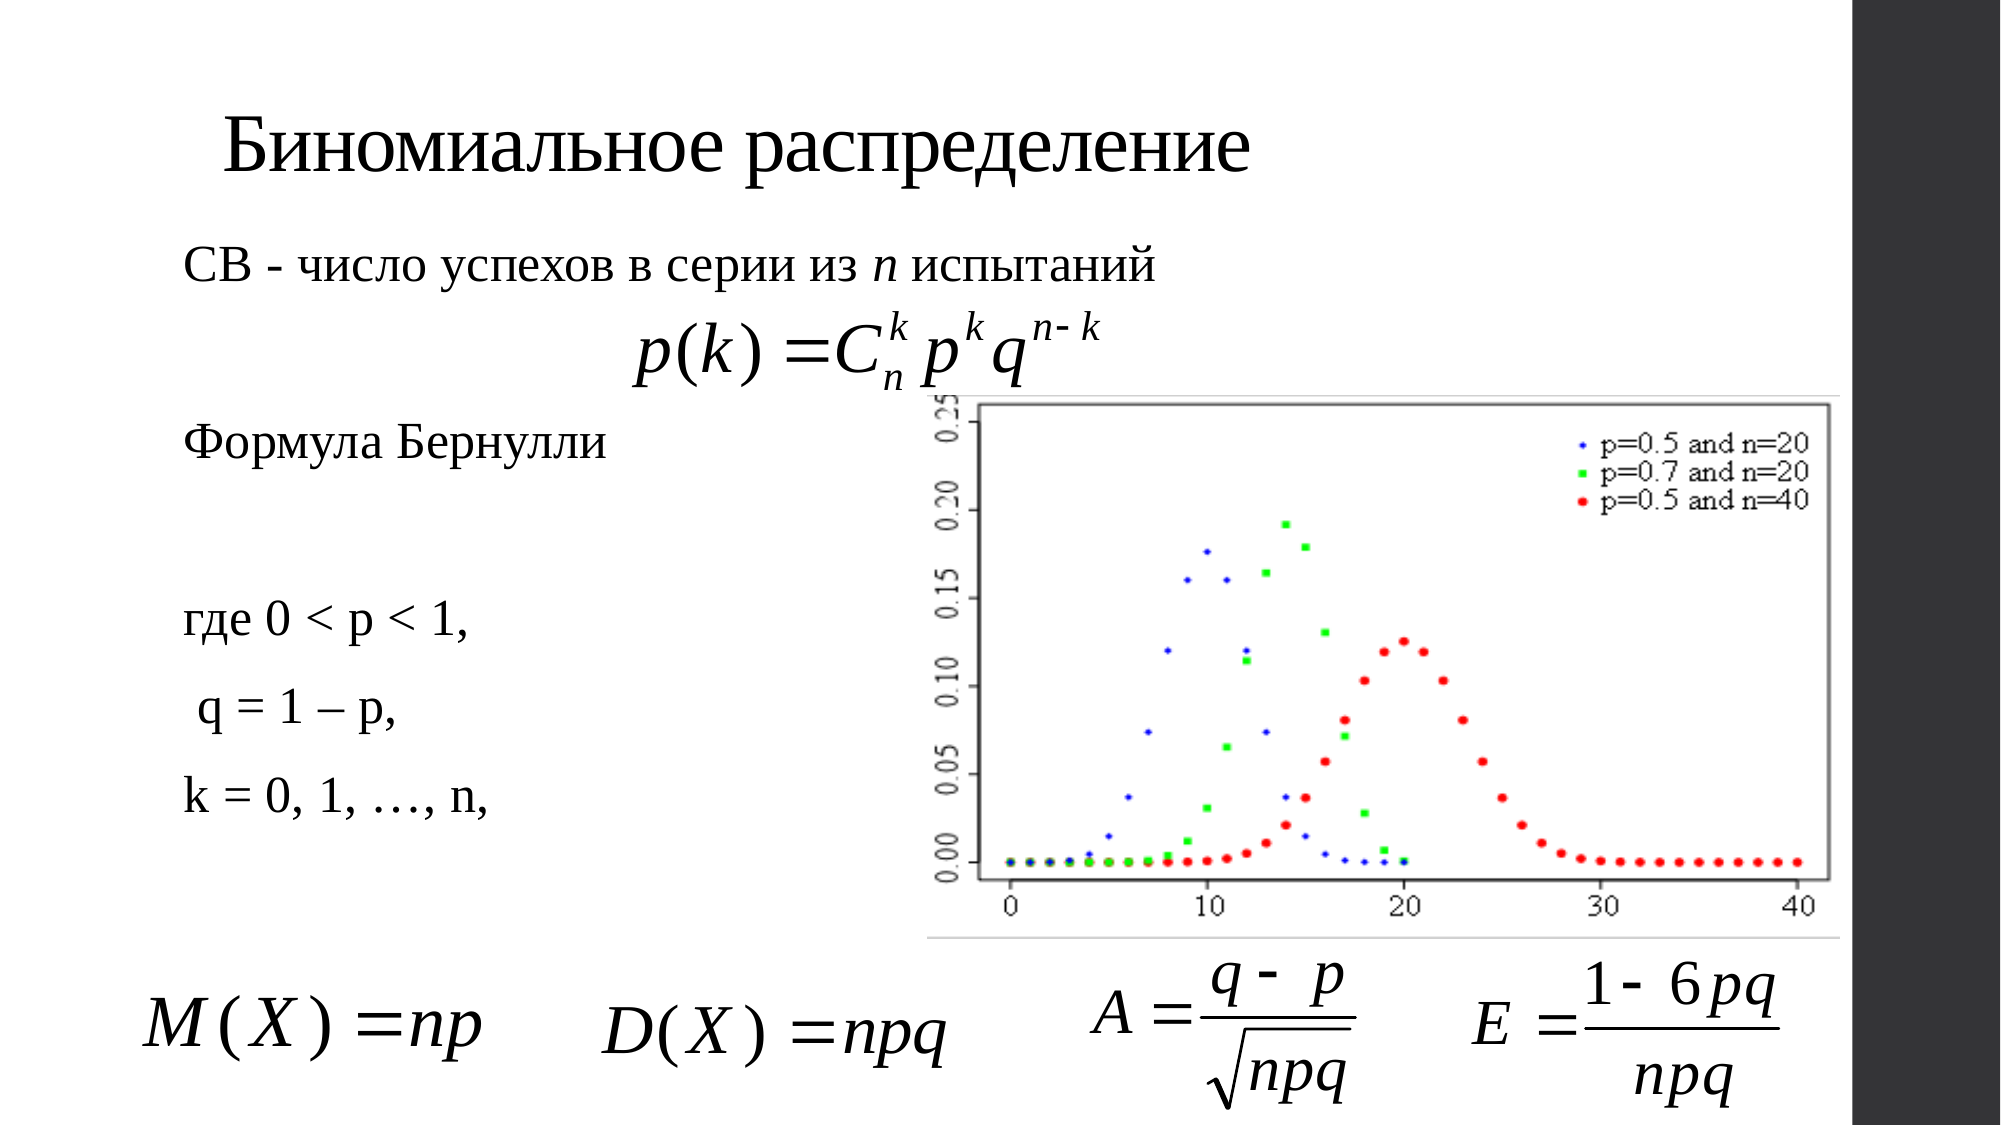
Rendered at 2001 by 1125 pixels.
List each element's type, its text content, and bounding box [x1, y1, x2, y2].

picture [927, 395, 1840, 939]
title Биномиальное распределение [206, 60, 1797, 197]
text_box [130, 979, 498, 1078]
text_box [1460, 943, 1794, 1120]
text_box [1078, 931, 1369, 1125]
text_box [616, 295, 1115, 409]
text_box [589, 989, 964, 1083]
list СВ - число успехов в серии из n испытаний Формула Бернулли где 0 < p < 1, q = 1 – p, k = 0, 1, …, n, [155, 226, 1322, 1014]
